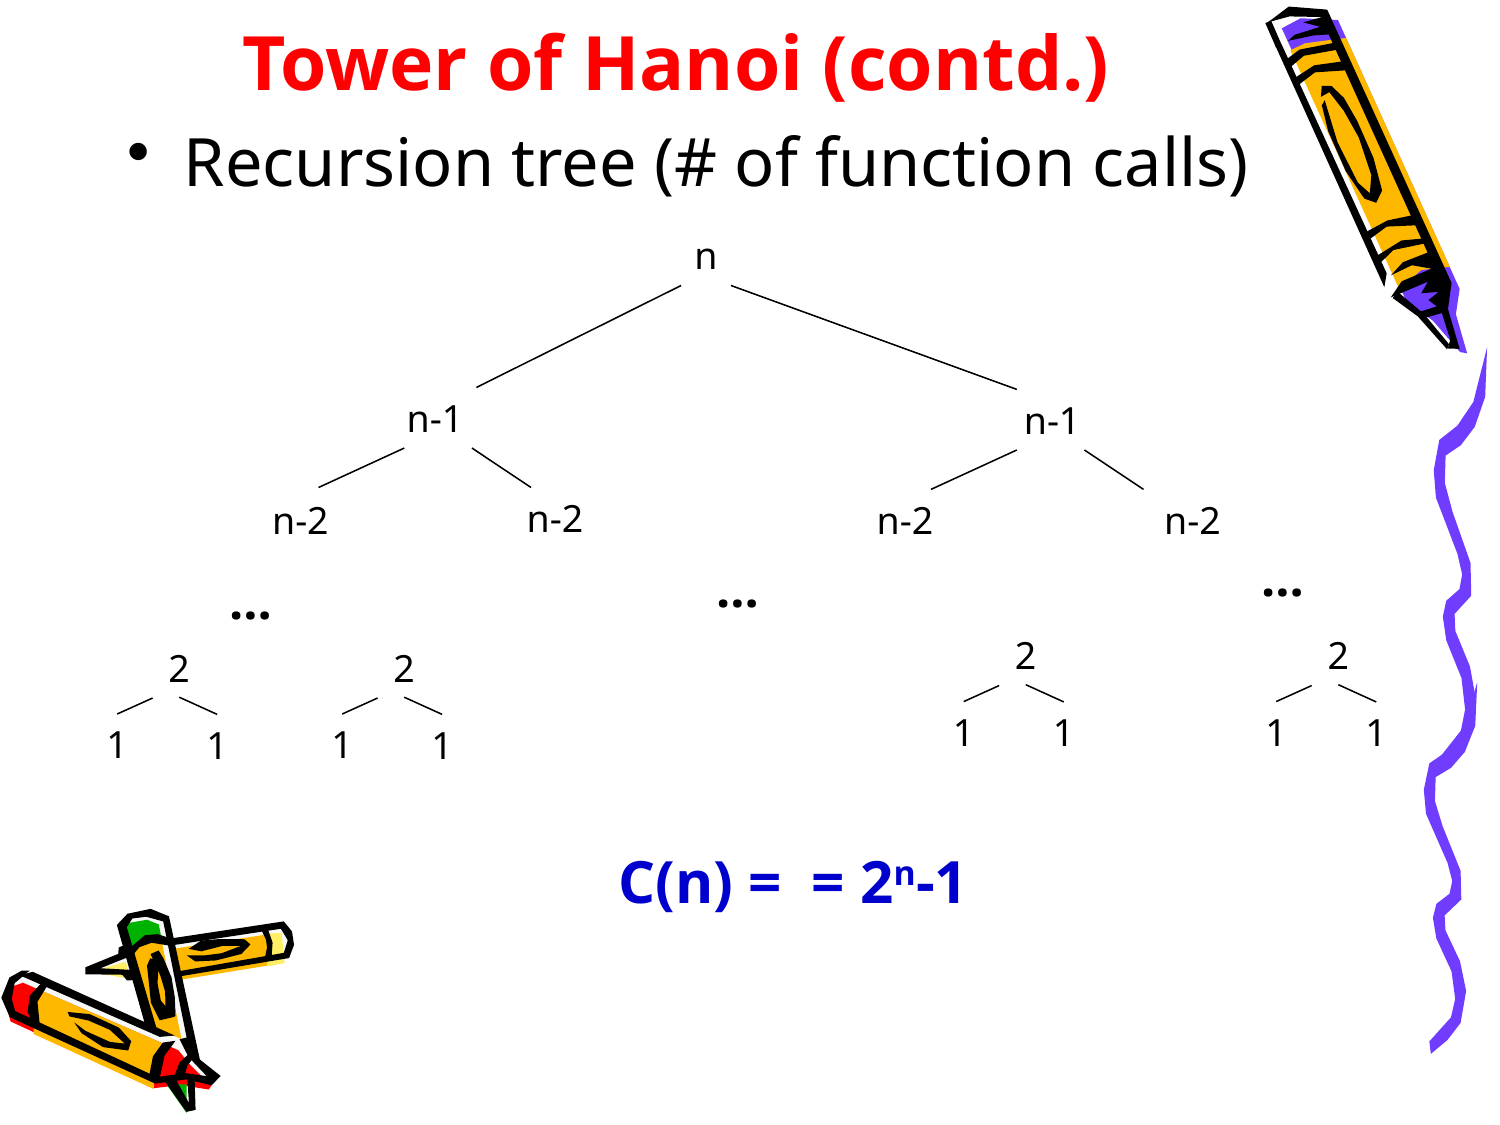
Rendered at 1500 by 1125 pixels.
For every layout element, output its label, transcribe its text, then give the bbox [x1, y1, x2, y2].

title Tower of Hanoi (contd.) [112, 24, 1240, 112]
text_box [93, 224, 1401, 776]
list Recursion tree (# of function calls) [112, 112, 1375, 223]
list Recursion tree (# of function calls) [112, 784, 1375, 900]
